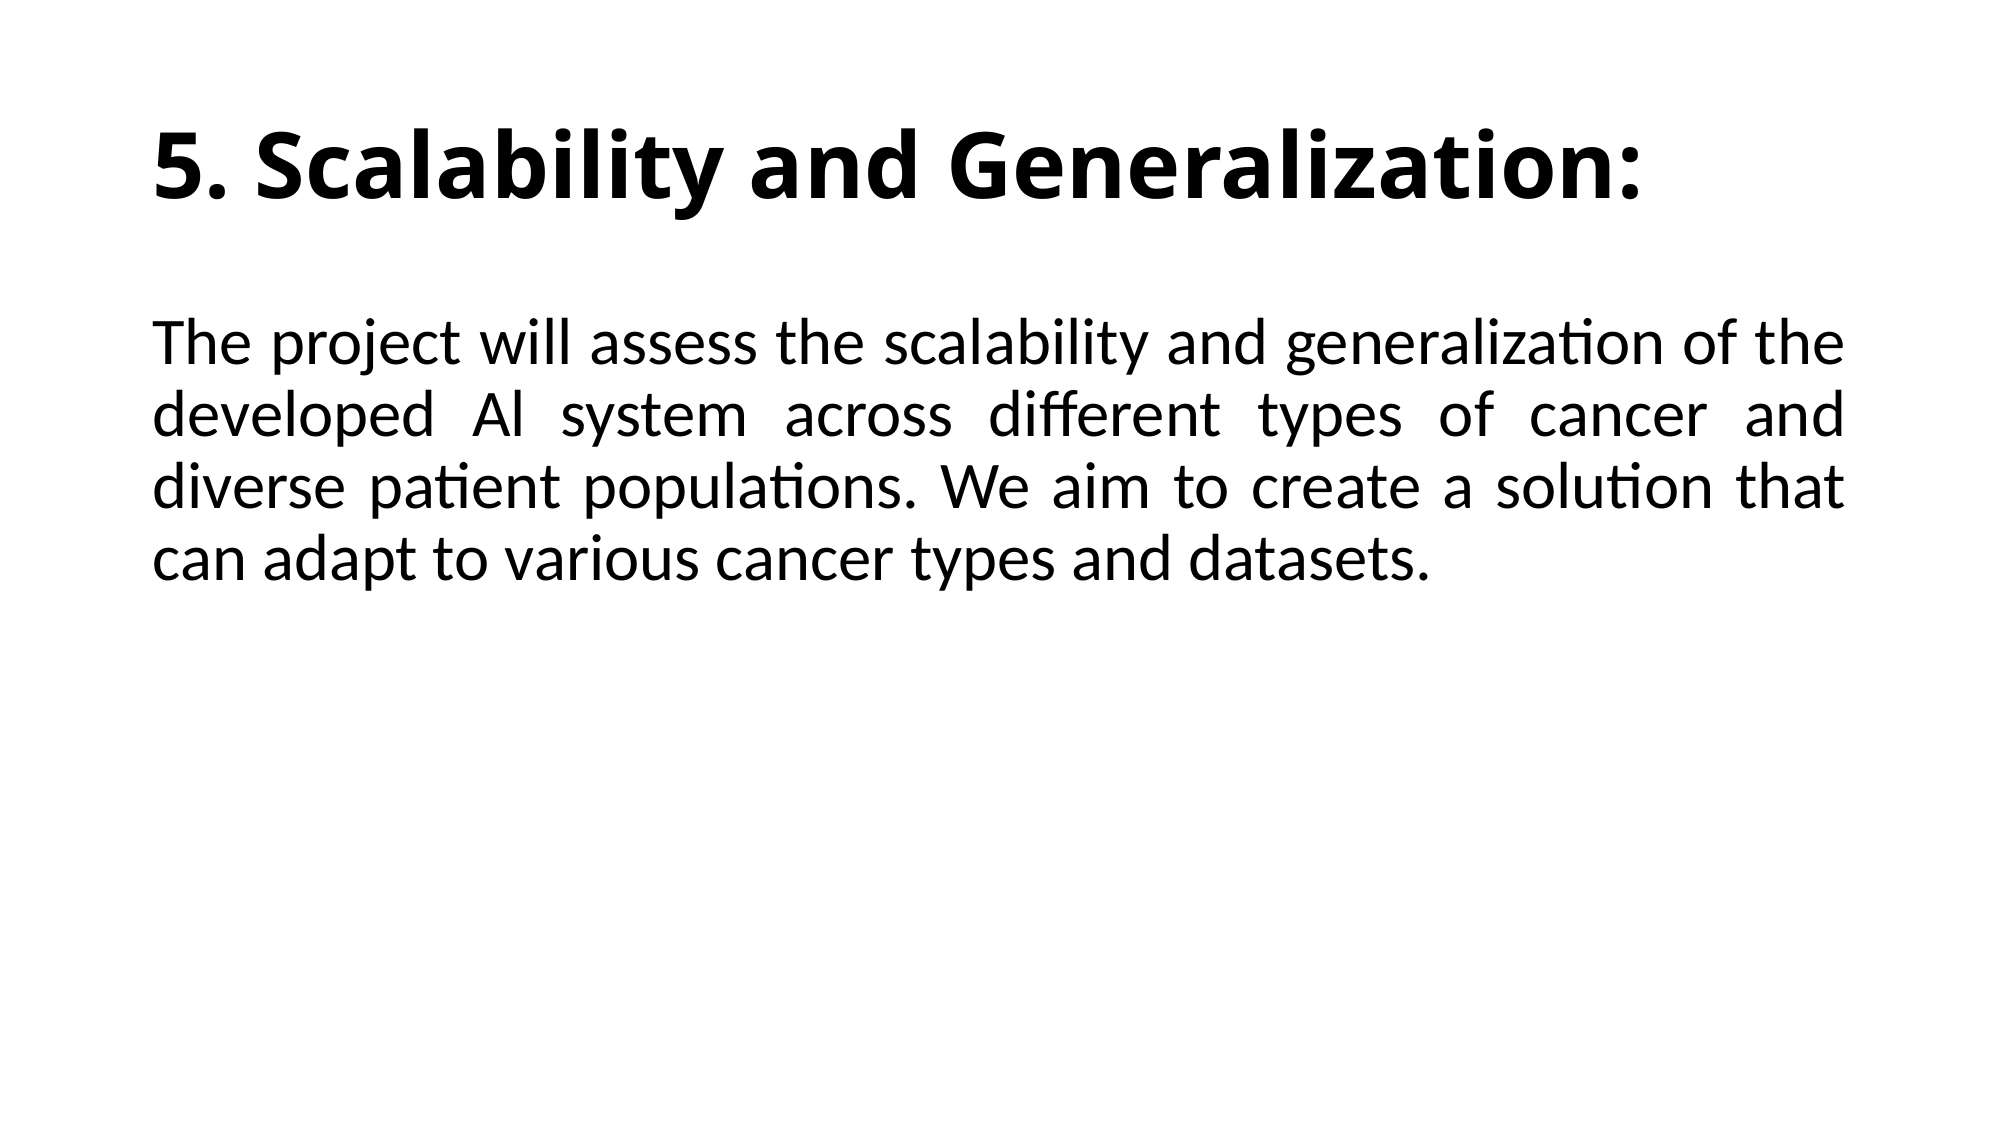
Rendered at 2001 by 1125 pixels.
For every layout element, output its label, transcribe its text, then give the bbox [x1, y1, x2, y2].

list The project will assess the scalability and generalization of the developed Al system across different types of cancer and diverse patient populations. We aim to create a solution that can adapt to various cancer types and datasets. [137, 299, 1863, 1014]
title 5. Scalability and Generalization: [137, 59, 1863, 278]
